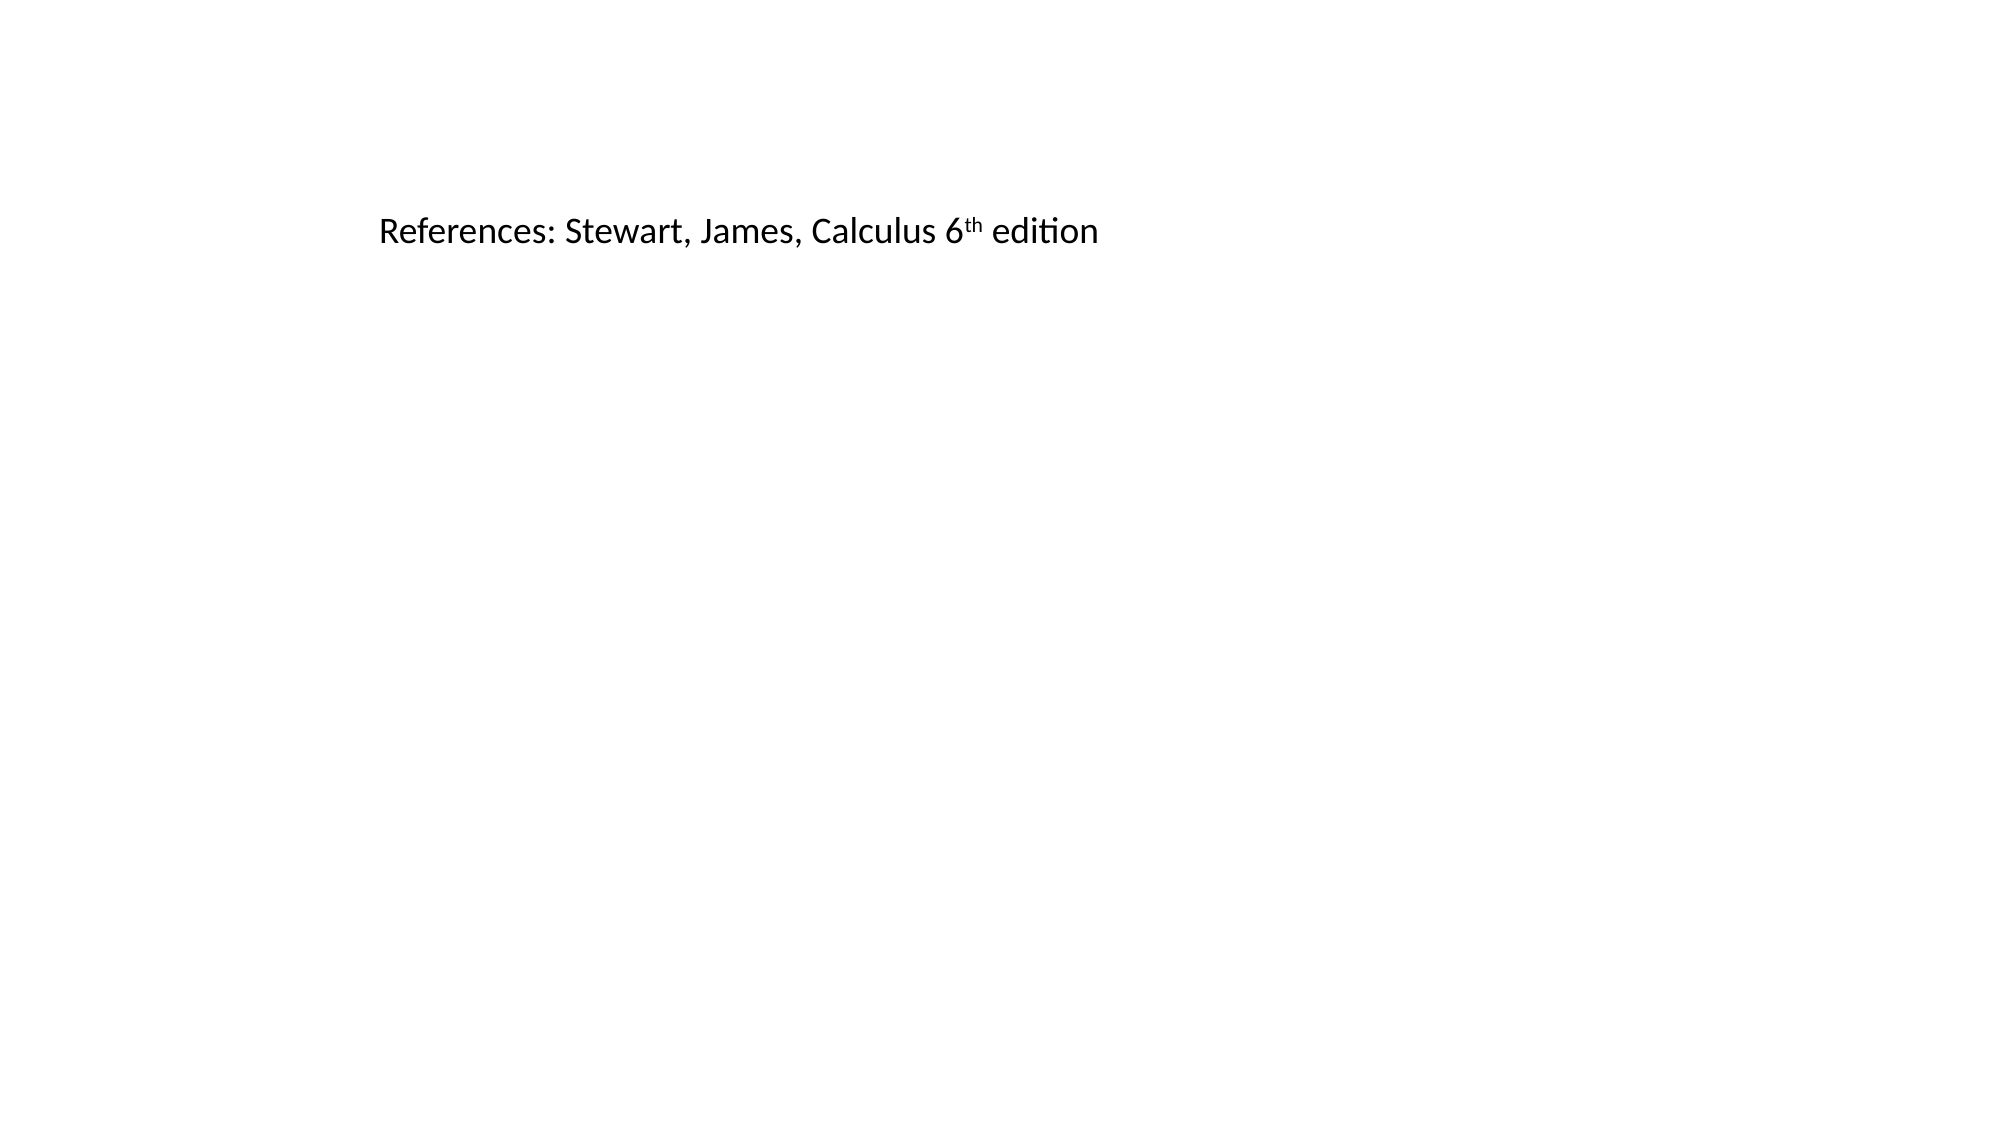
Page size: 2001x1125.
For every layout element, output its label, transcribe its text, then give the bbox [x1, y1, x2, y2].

text_box References: Stewart, James, Calculus 6th edition [364, 198, 1479, 304]
